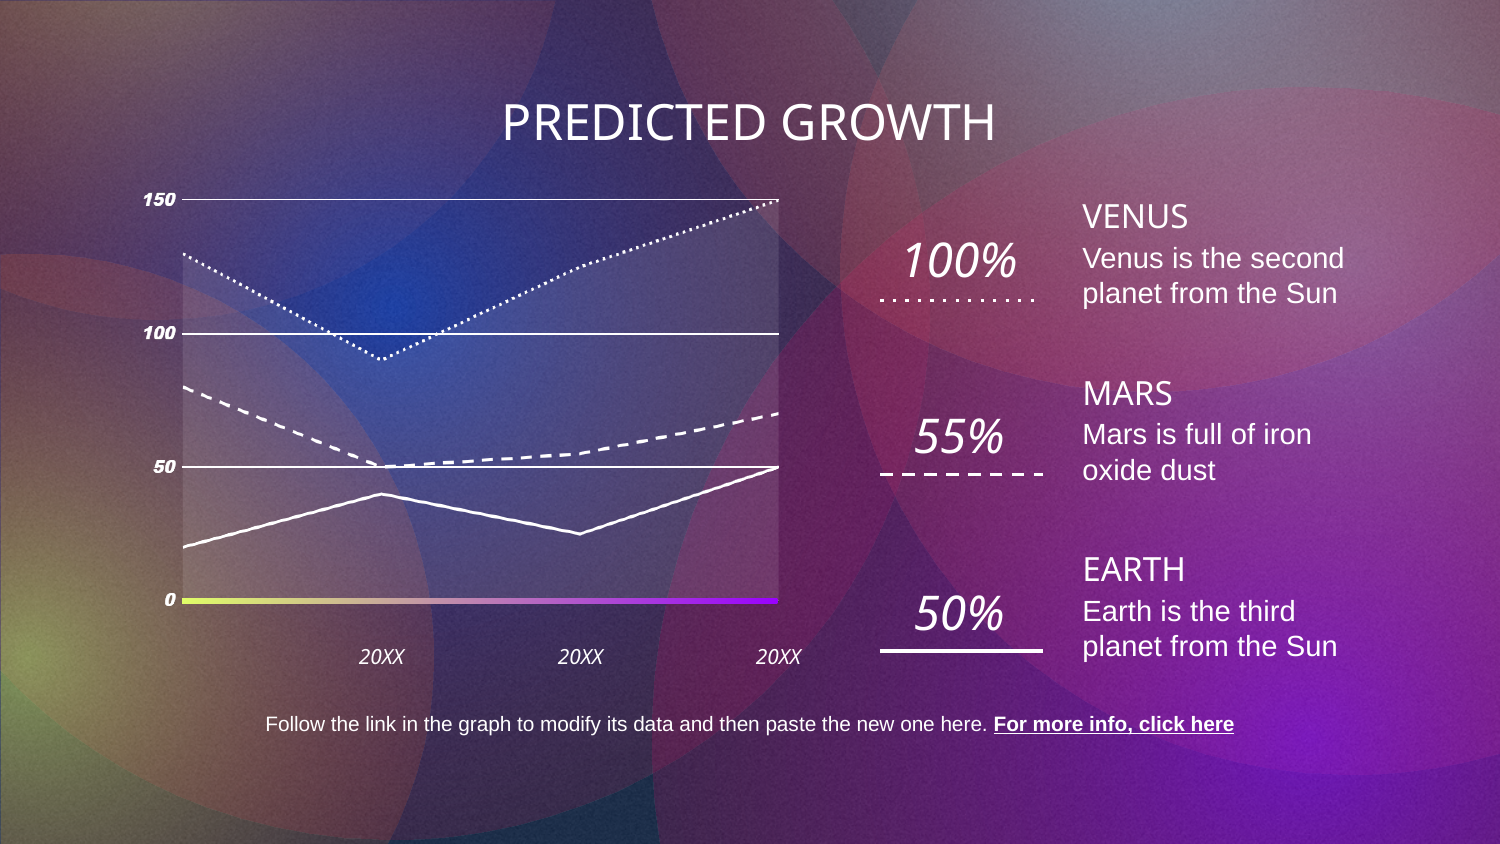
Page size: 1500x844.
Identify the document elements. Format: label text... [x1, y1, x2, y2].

text_box Venus is the second planet from the Sun [1067, 224, 1377, 328]
text_box Follow the link in the graph to modify its data and then paste the new one here. For more info, click here [129, 699, 1371, 747]
text_box 55% [858, 400, 1060, 468]
text_box Earth is the third planet from the Sun [1067, 577, 1377, 681]
text_box VENUS [1067, 163, 1377, 224]
text_box 20XX [327, 641, 436, 680]
text_box 50% [858, 577, 1060, 645]
title PREDICTED GROWTH [140, 75, 1360, 169]
text_box EARTH [1067, 516, 1377, 577]
text_box 20XX [526, 641, 635, 680]
text_box 20XX [724, 632, 833, 680]
text_box Mars is full of iron oxide dust [1067, 400, 1377, 505]
picture [120, 167, 800, 633]
text_box MARS [1067, 340, 1377, 400]
text_box 100% [858, 224, 1060, 292]
